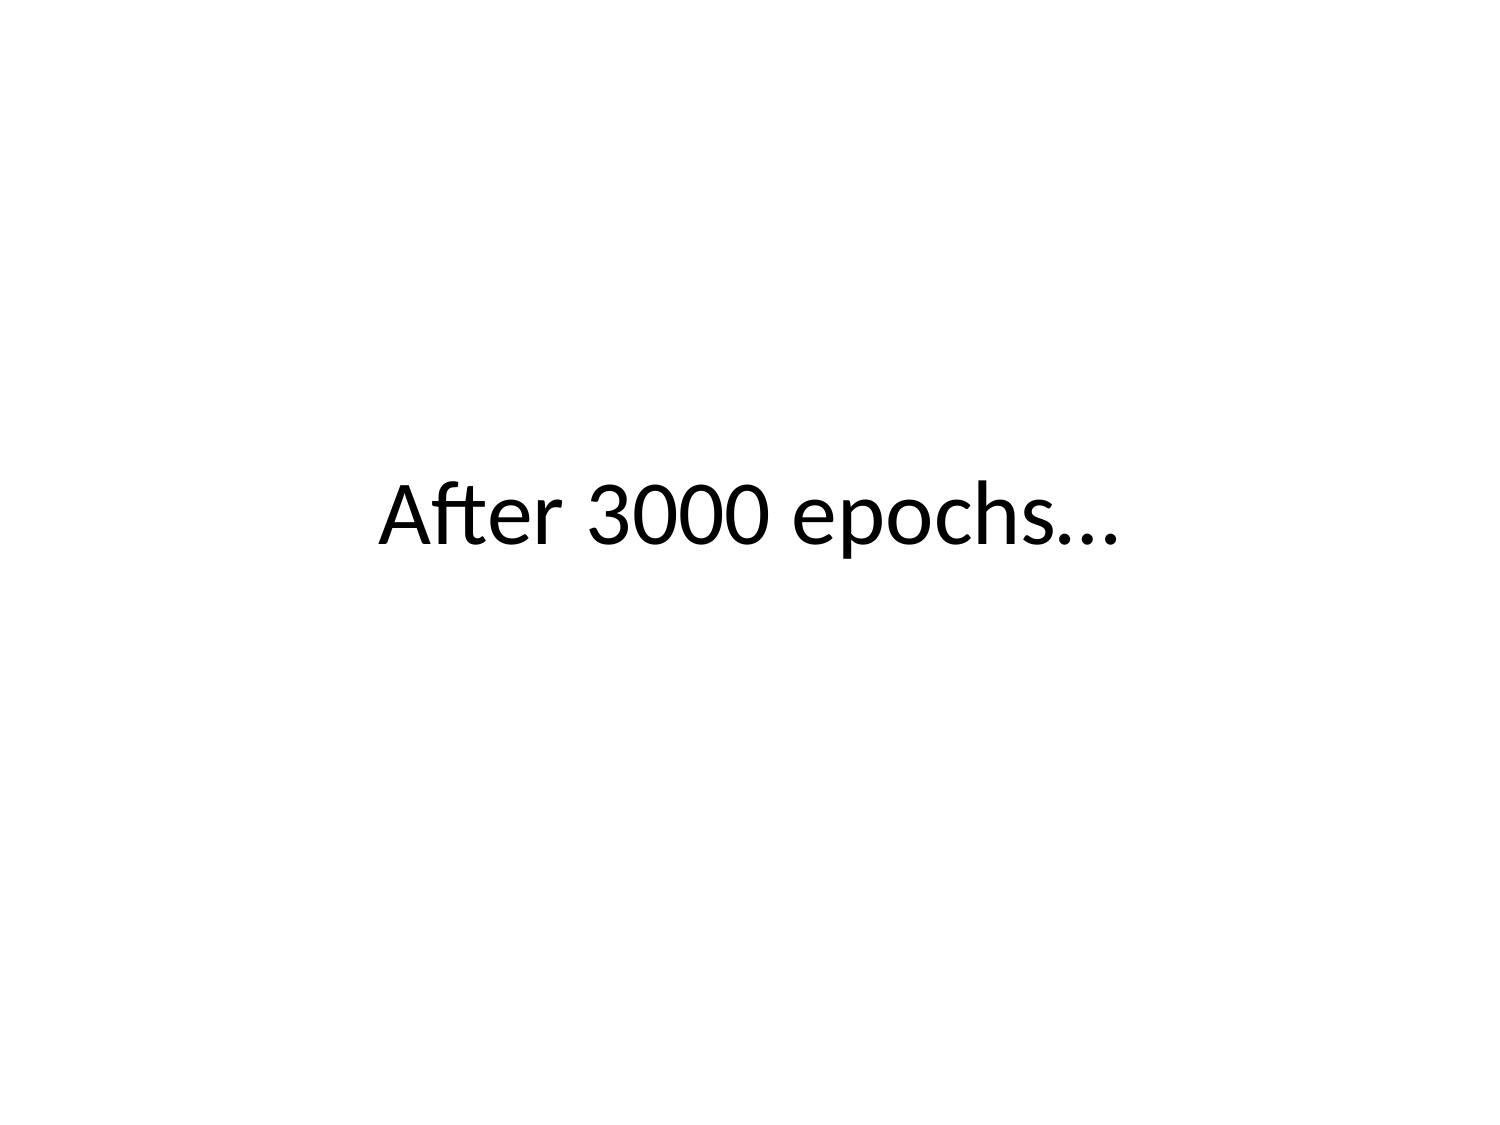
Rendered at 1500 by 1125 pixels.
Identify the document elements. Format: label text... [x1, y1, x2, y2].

title After 3000 epochs… [75, 413, 1425, 602]
